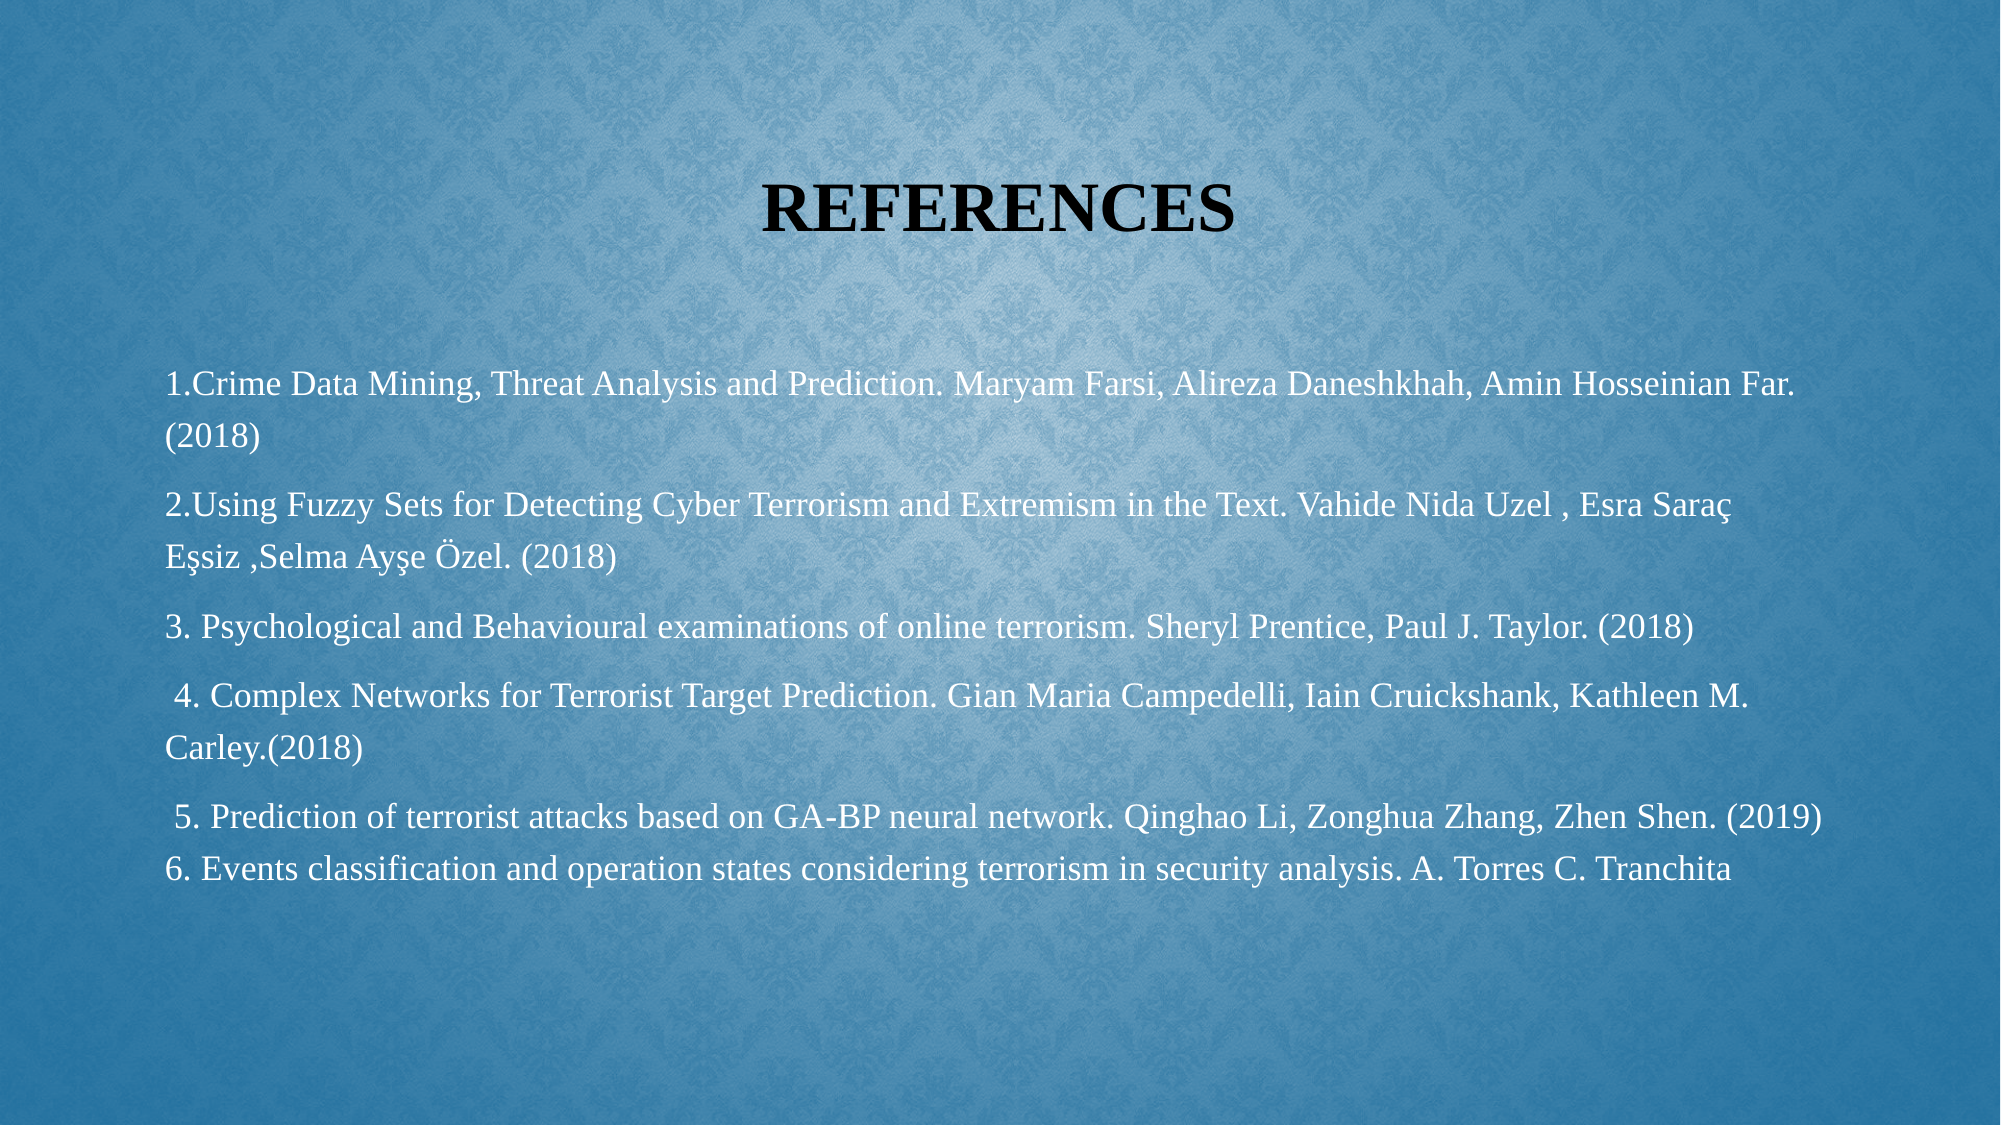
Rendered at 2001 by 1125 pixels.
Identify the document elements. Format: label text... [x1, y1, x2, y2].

list 1.Crime Data Mining, Threat Analysis and Prediction. Maryam Farsi, Alireza Daneshkhah, Amin Hosseinian Far. (2018) 2.Using Fuzzy Sets for Detecting Cyber Terrorism and Extremism in the Text. Vahide Nida Uzel , Esra Saraç Eşsiz ,Selma Ayşe Özel. (2018) 3. Psychological and Behavioural examinations of online terrorism. Sheryl Prentice, Paul J. Taylor. (2018) 4. Complex Networks for Terrorist Target Prediction. Gian Maria Campedelli, Iain Cruickshank, Kathleen M. Carley.(2018) 5. Prediction of terrorist attacks based on GA-BP neural network. Qinghao Li, Zonghua Zhang, Zhen Shen. (2019) 6. Events classification and operation states considering terrorism in security analysis. A. Torres C. Tranchita [149, 343, 1849, 950]
title REFERENCES [149, 99, 1849, 318]
